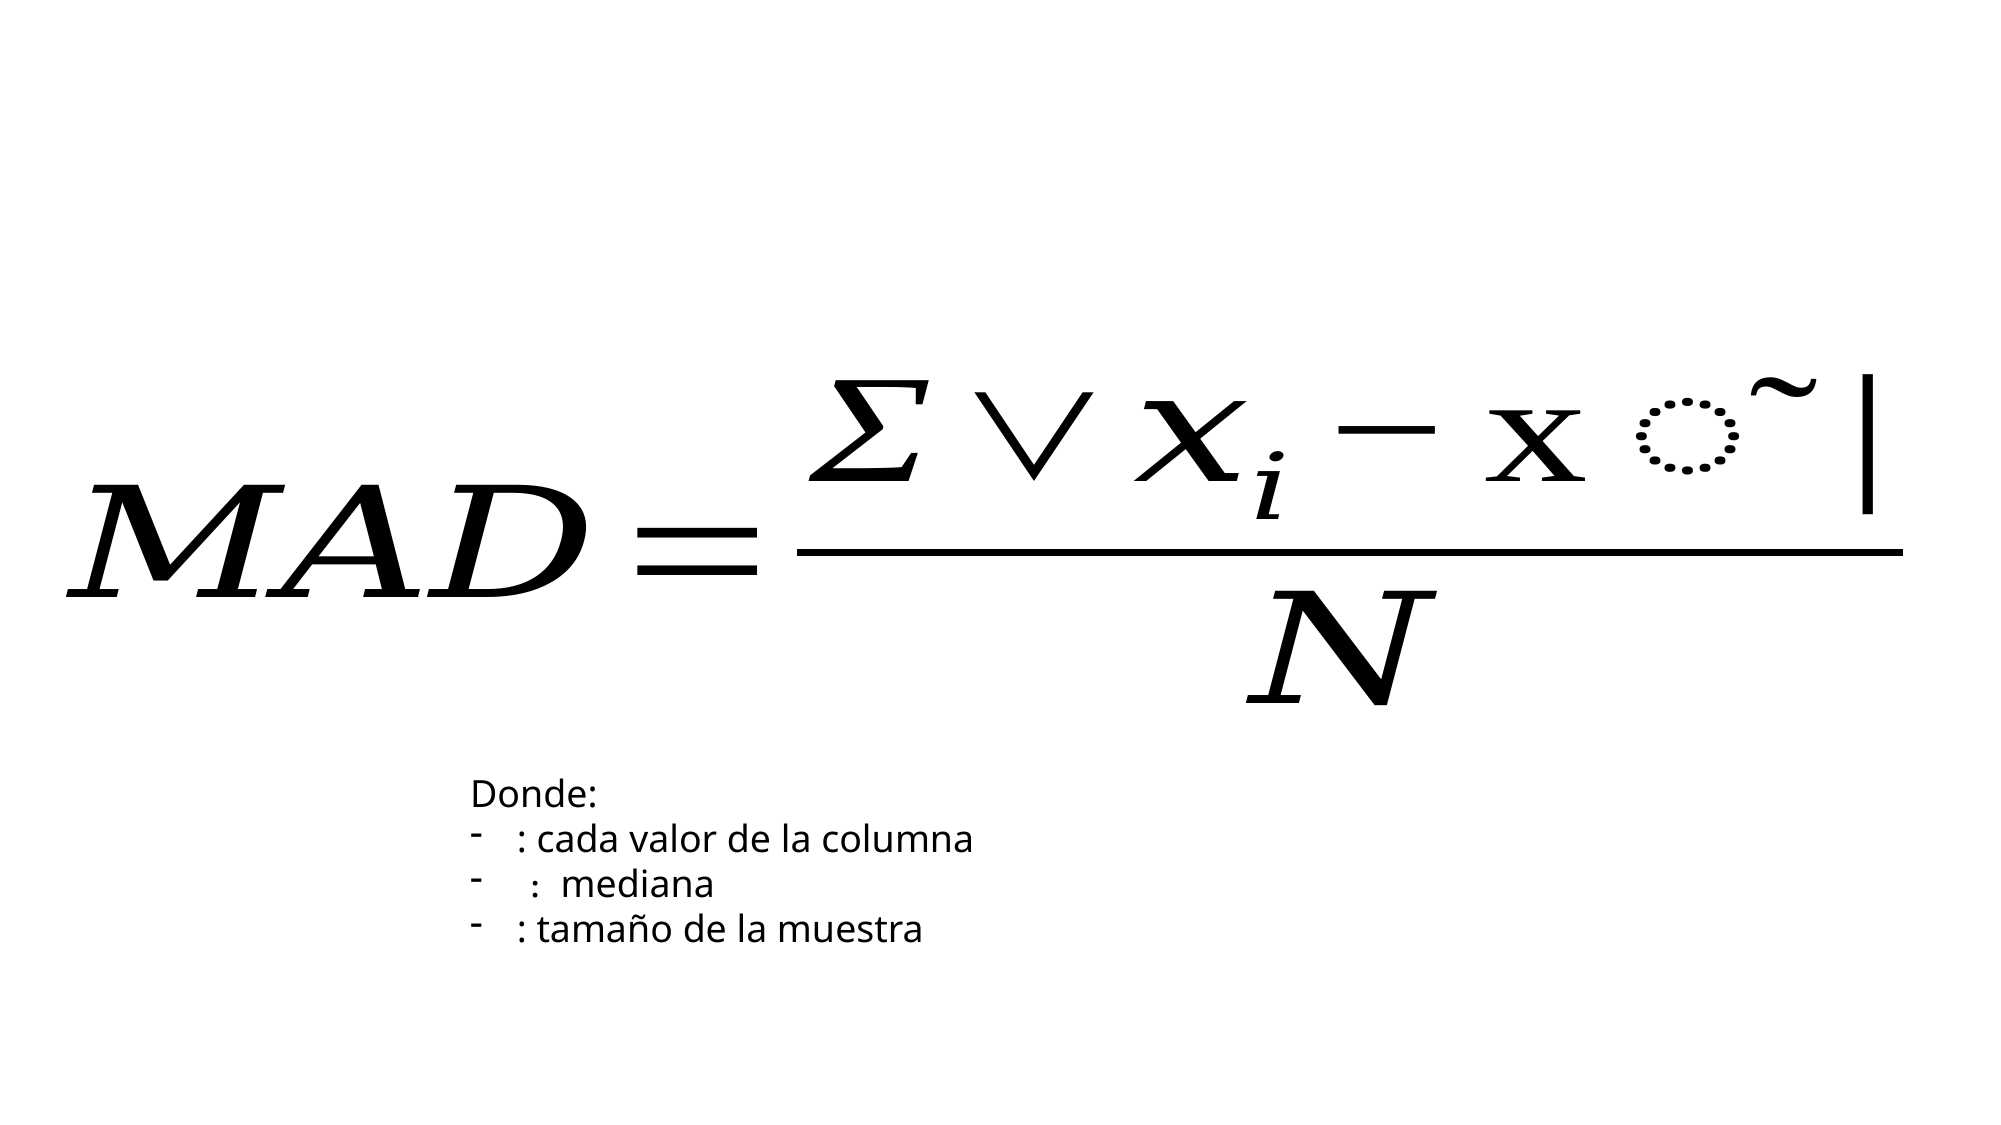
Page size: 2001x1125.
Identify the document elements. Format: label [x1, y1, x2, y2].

text_box [56, 134, 1909, 1096]
